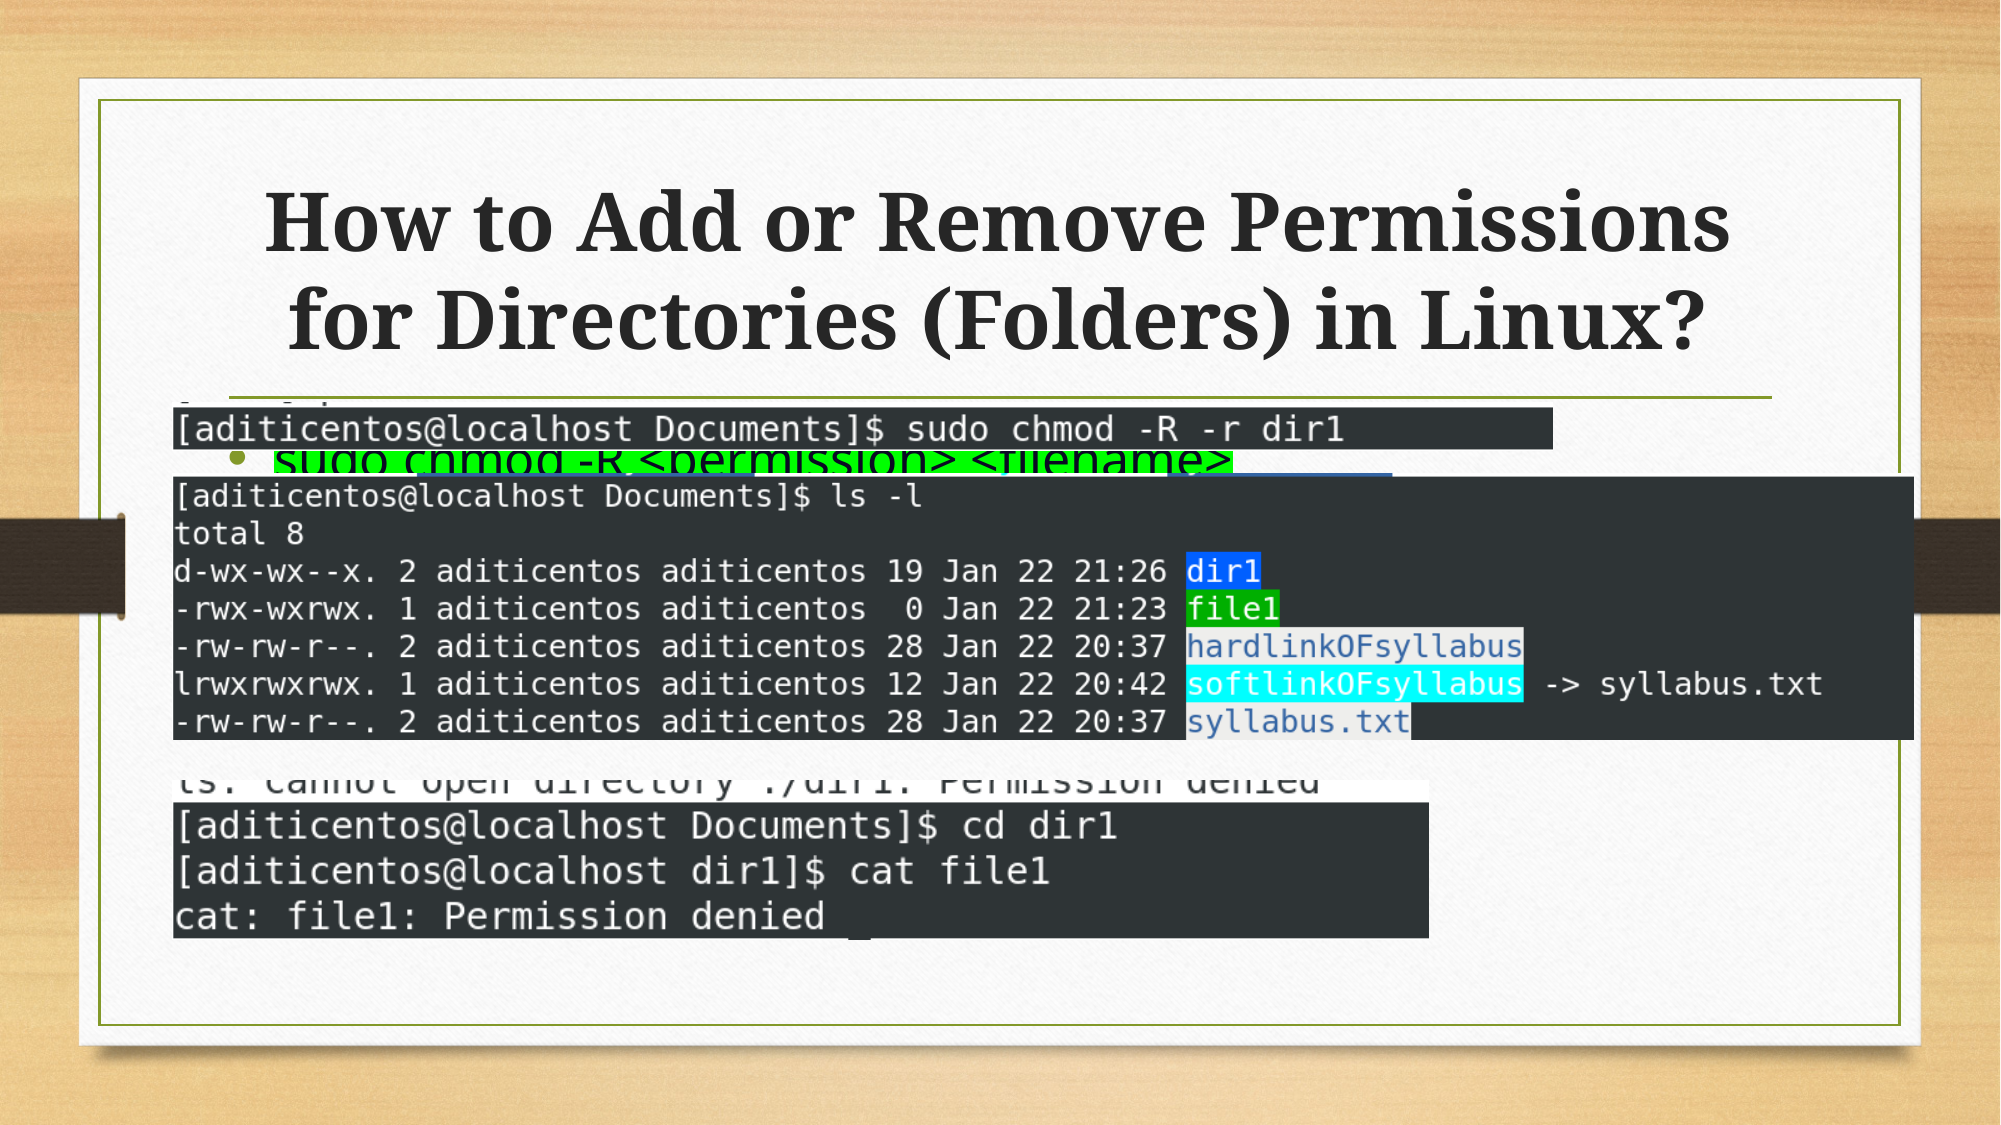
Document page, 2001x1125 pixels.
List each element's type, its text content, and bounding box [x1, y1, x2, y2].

picture [0, 0, 2001, 1125]
list sudo chmod -R <permission> <filename> [212, 740, 1788, 964]
list sudo chmod -R <permission> <filename> [212, 419, 1788, 472]
title How to Add or Remove Permissions for Directories (Folders) in Linux? [212, 161, 1788, 375]
